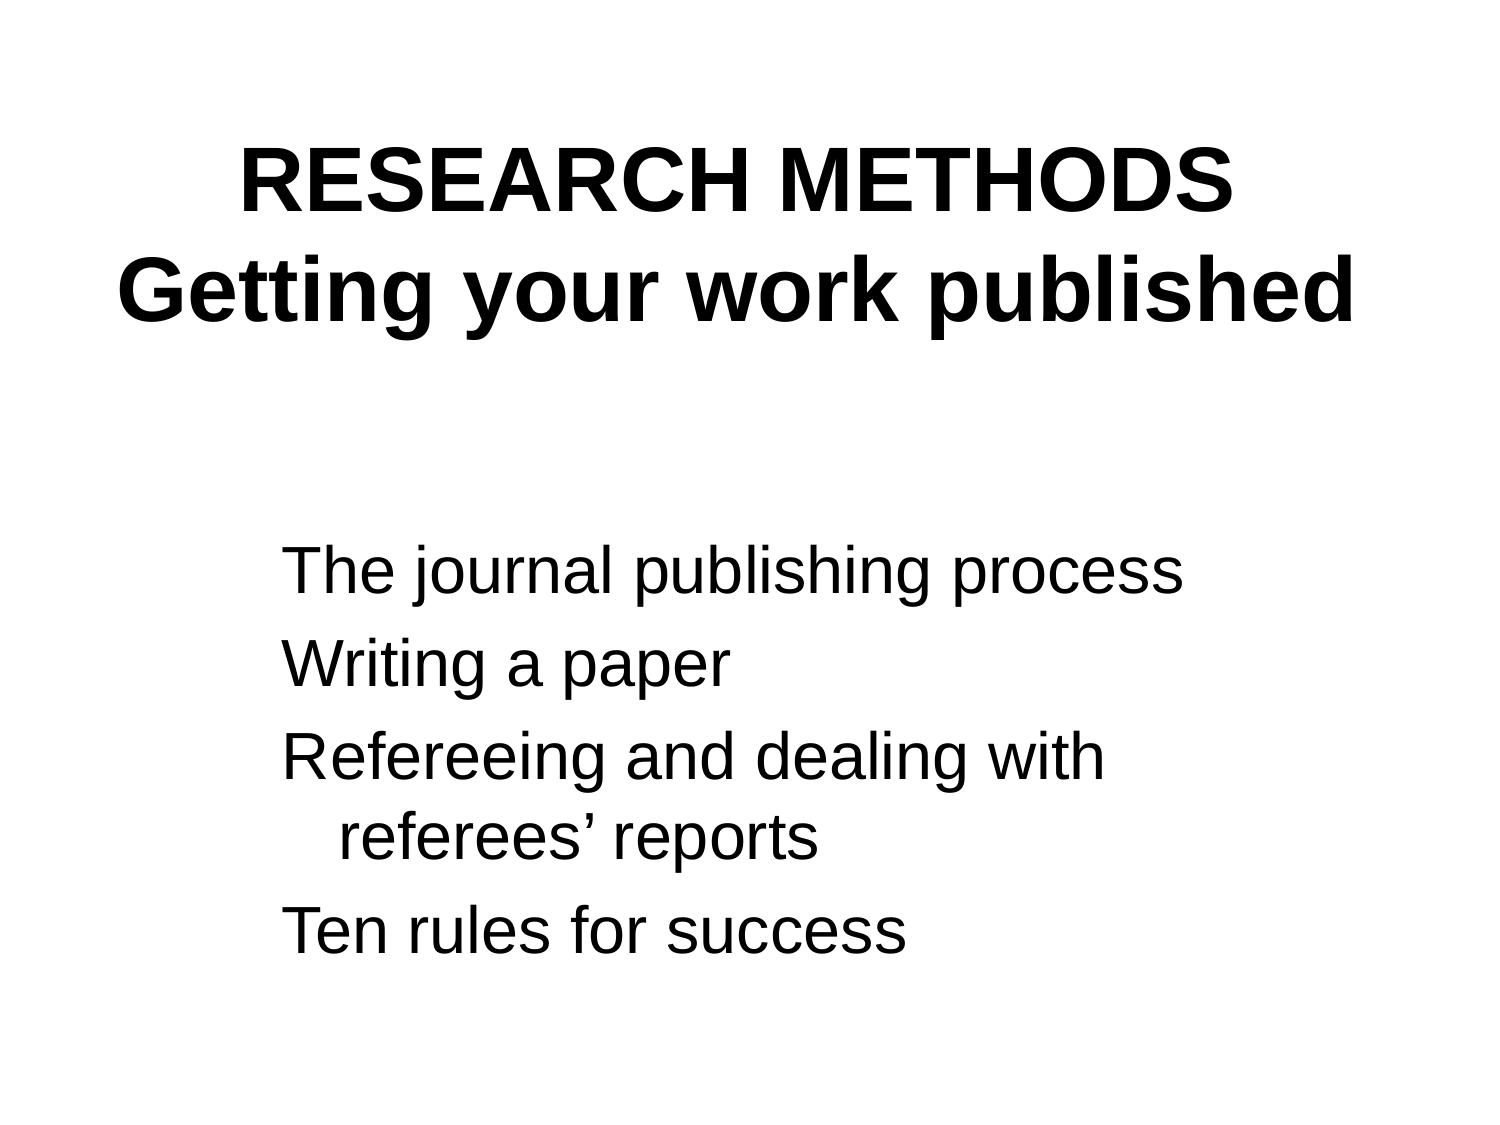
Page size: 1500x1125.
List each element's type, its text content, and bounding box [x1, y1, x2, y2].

subtitle The journal publishing process Writing a paper Refereeing and dealing with referees’ reports Ten rules for success [266, 519, 1317, 1012]
title RESEARCH METHODS Getting your work published [100, 108, 1376, 350]
